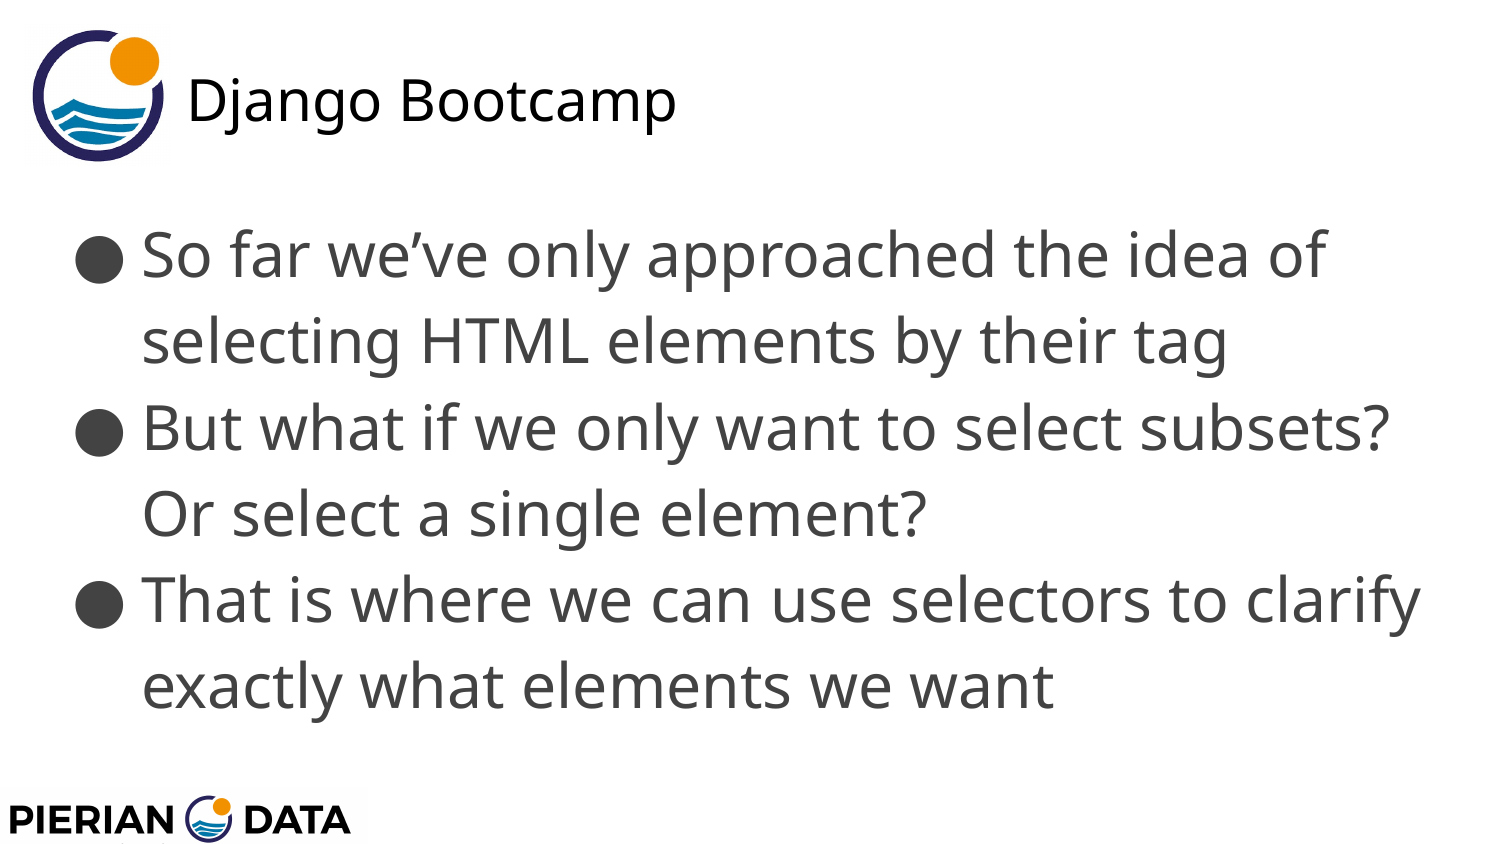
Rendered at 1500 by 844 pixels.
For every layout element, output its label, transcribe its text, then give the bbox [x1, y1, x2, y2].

picture [24, 24, 172, 167]
picture [0, 787, 368, 844]
title Django Bootcamp [176, 48, 1449, 143]
list So far we’ve only approached the idea of selecting HTML elements by their tag But what if we only want to select subsets? Or select a single element? That is where we can use selectors to clarify exactly what elements we want [51, 189, 1449, 750]
